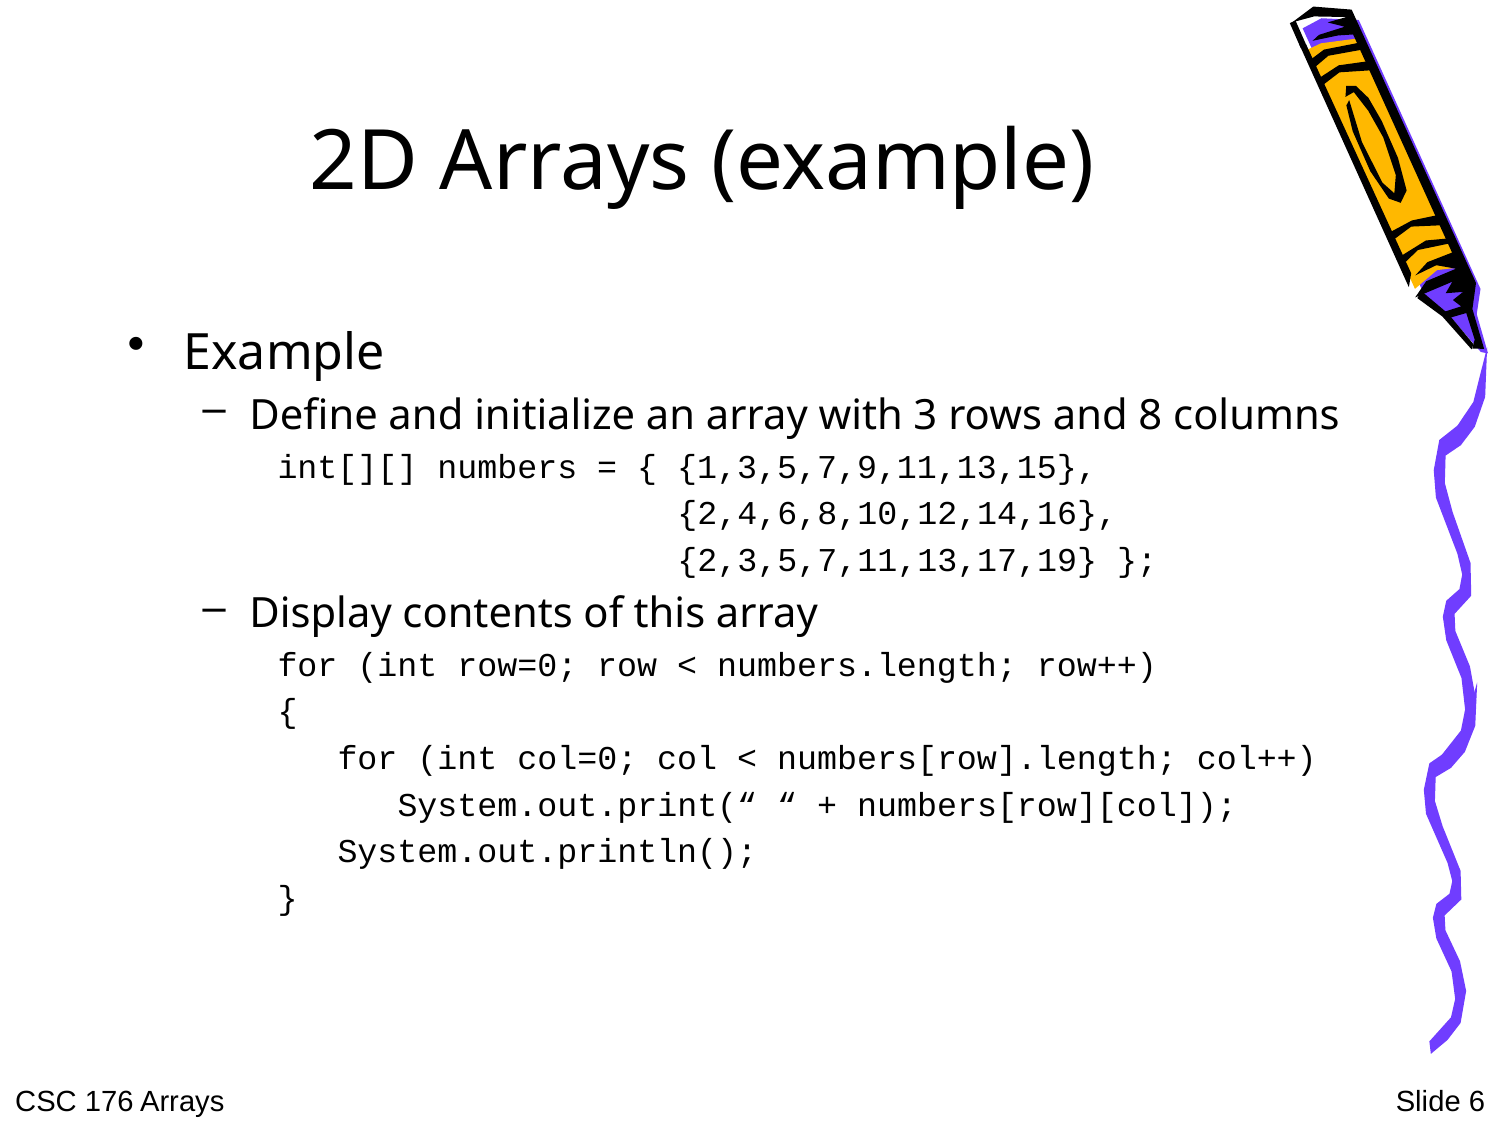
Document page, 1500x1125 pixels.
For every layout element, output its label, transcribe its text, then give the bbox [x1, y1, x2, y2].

title 2D Arrays (example) [112, 24, 1293, 288]
list Example Define and initialize an array with 3 rows and 8 columns int[][] numbers = { {1,3,5,7,9,11,13,15}, {2,4,6,8,10,12,14,16}, {2,3,5,7,11,13,17,19} }; Display contents of this array for (int row=0; row < numbers.length; row++) { for (int col=0; col < numbers[row].length; col++) System.out.print(“ “ + numbers[row][col]); System.out.println(); } [112, 311, 1376, 1026]
